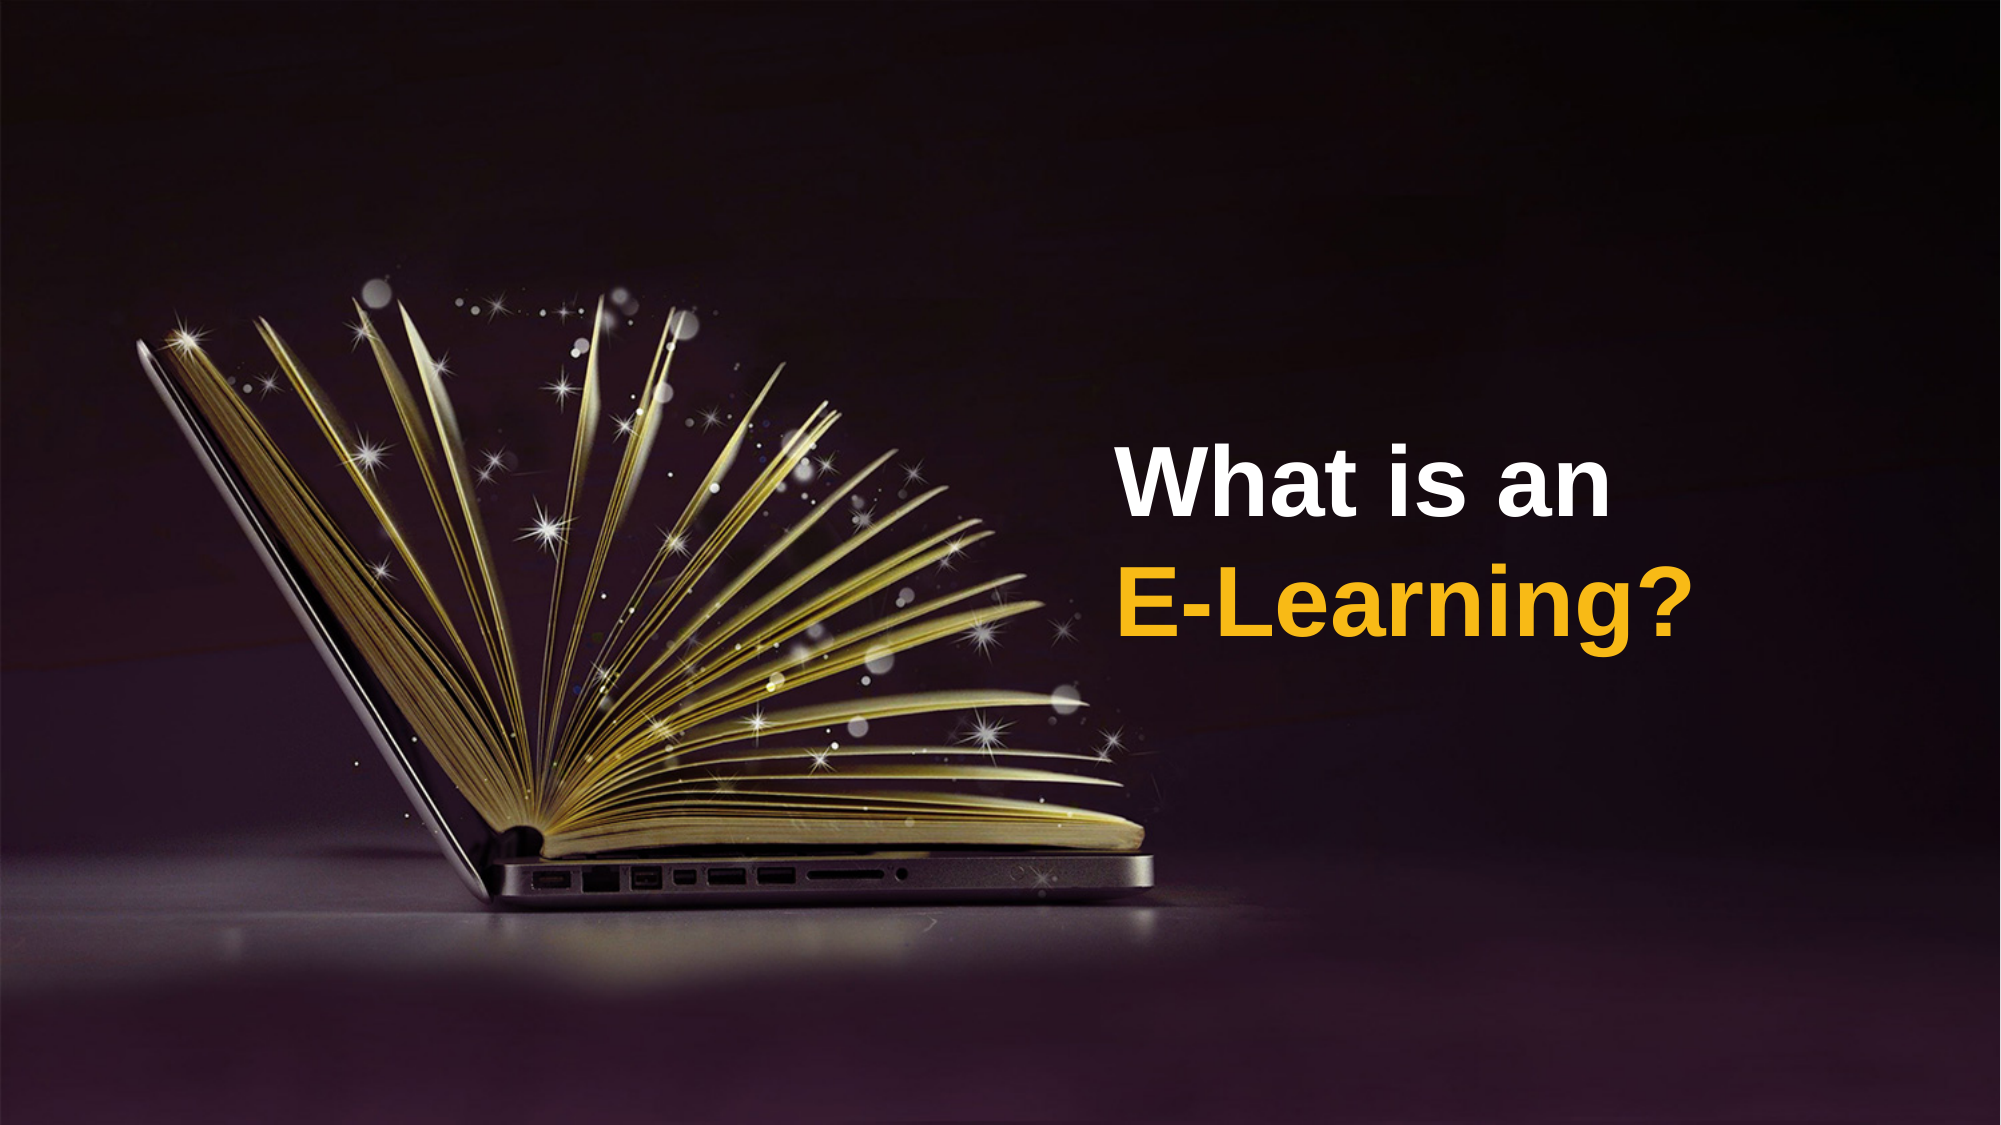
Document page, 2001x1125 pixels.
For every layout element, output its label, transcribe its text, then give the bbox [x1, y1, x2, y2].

picture [0, 0, 2001, 1125]
text_box What is an E-Learning? [1099, 409, 1914, 665]
